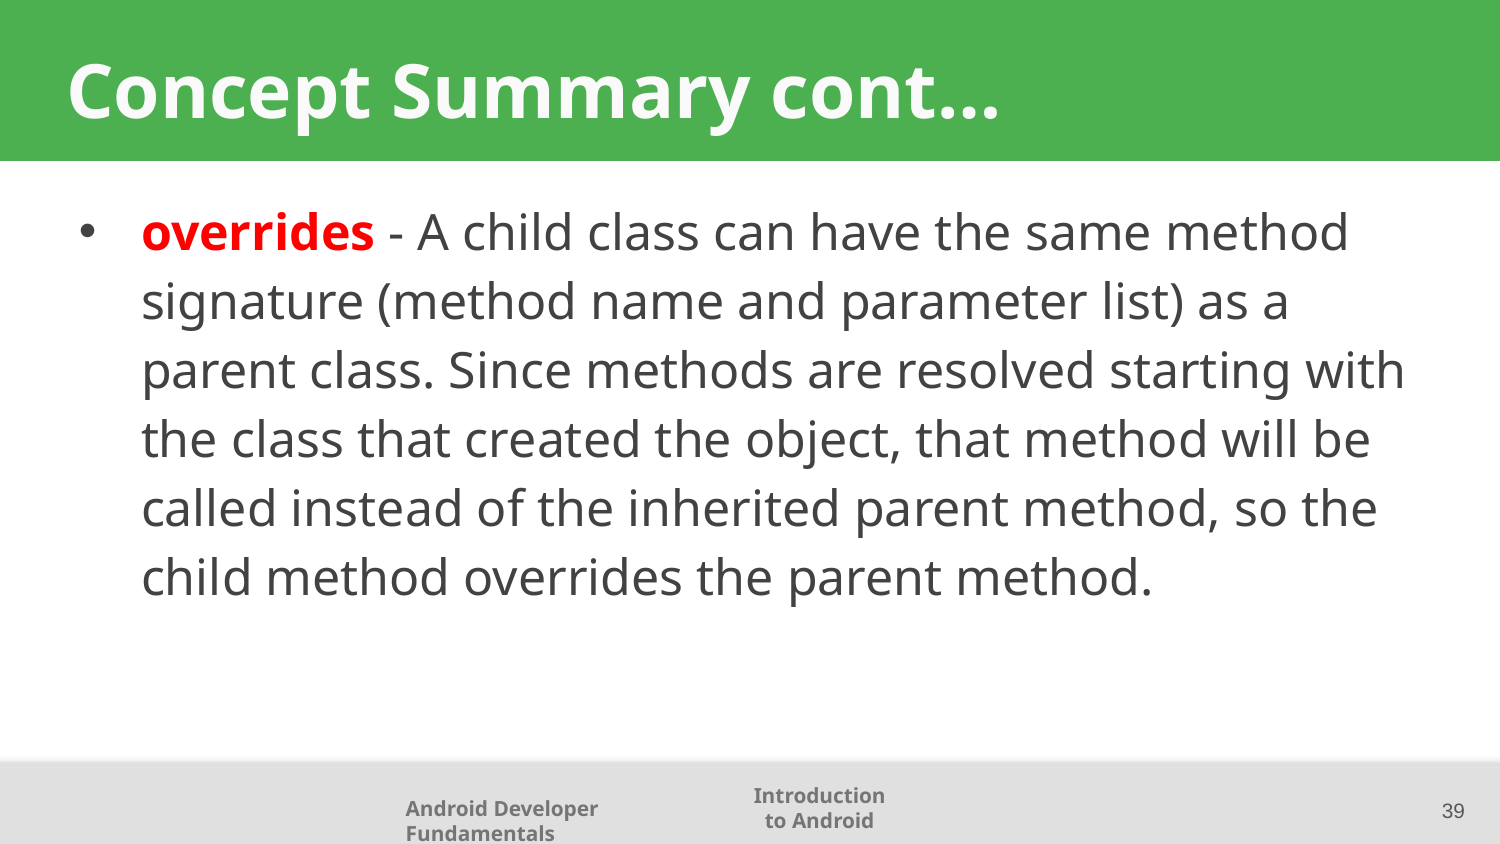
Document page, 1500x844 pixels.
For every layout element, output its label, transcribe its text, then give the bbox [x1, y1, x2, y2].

picture [0, 161, 1500, 844]
title Concept Summary cont… [51, 28, 1449, 122]
list overrides - A child class can have the same method signature (method name and parameter list) as a parent class. Since methods are resolved starting with the class that created the object, that method will be called instead of the inherited parent method, so the child method overrides the parent method. [51, 176, 1449, 737]
slide_number 39 [1389, 777, 1480, 842]
